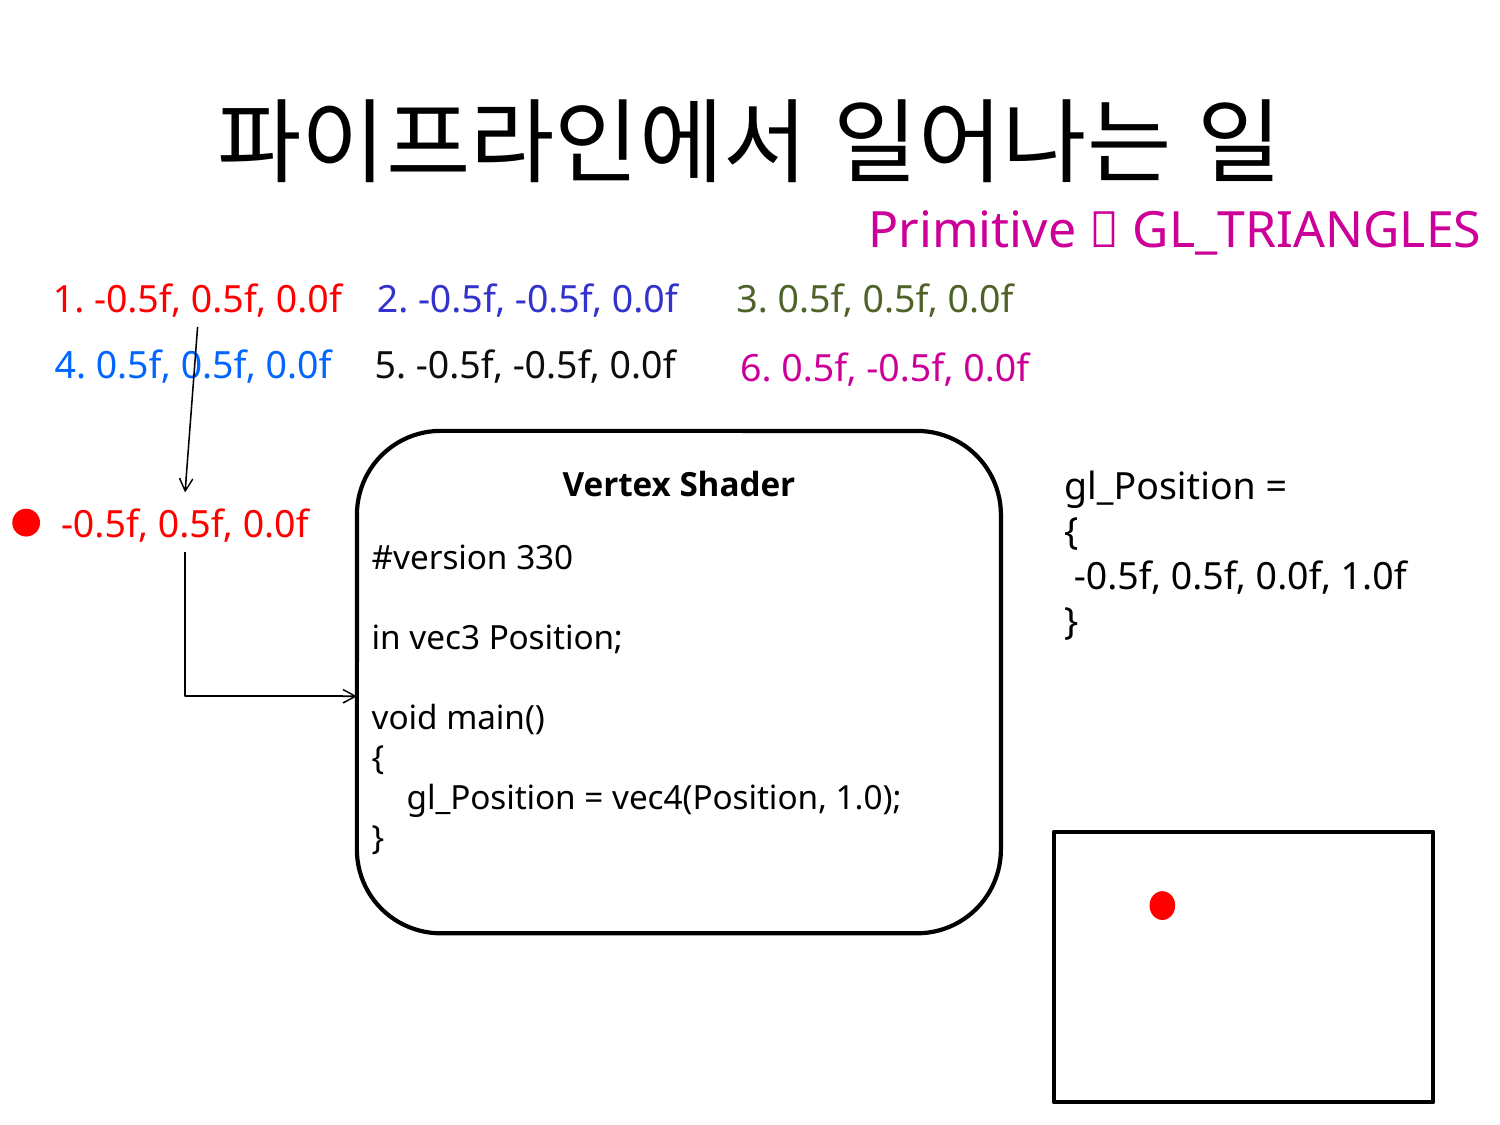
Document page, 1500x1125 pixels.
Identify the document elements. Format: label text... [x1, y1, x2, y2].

text_box [12, 508, 41, 537]
text_box -0.5f, 0.5f, 0.0f [46, 492, 324, 553]
text_box Vertex Shader [354, 428, 1004, 936]
text_box 2. -0.5f, -0.5f, 0.0f [362, 267, 693, 327]
text_box 3. 0.5f, 0.5f, 0.0f [721, 267, 1029, 327]
title 파이프라인에서 일어나는 일 [75, 45, 1425, 233]
text_box #version 330 in vec3 Position; void main() { gl_Position = vec4(Position, 1.0); } [356, 529, 1001, 864]
text_box 1. -0.5f, 0.5f, 0.0f [38, 267, 357, 327]
text_box 4. 0.5f, 0.5f, 0.0f [202, 333, 347, 394]
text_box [184, 327, 198, 493]
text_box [1053, 831, 1434, 1103]
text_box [197, 539, 344, 712]
text_box gl_Position = { -0.5f, 0.5f, 0.0f, 1.0f } [1049, 454, 1422, 650]
text_box 5. -0.5f, -0.5f, 0.0f [359, 333, 691, 394]
text_box 6. 0.5f, -0.5f, 0.0f [725, 336, 1054, 397]
text_box Primitive  GL_TRIANGLES [853, 190, 1497, 266]
text_box 4. 0.5f, 0.5f, 0.0f [39, 333, 179, 394]
